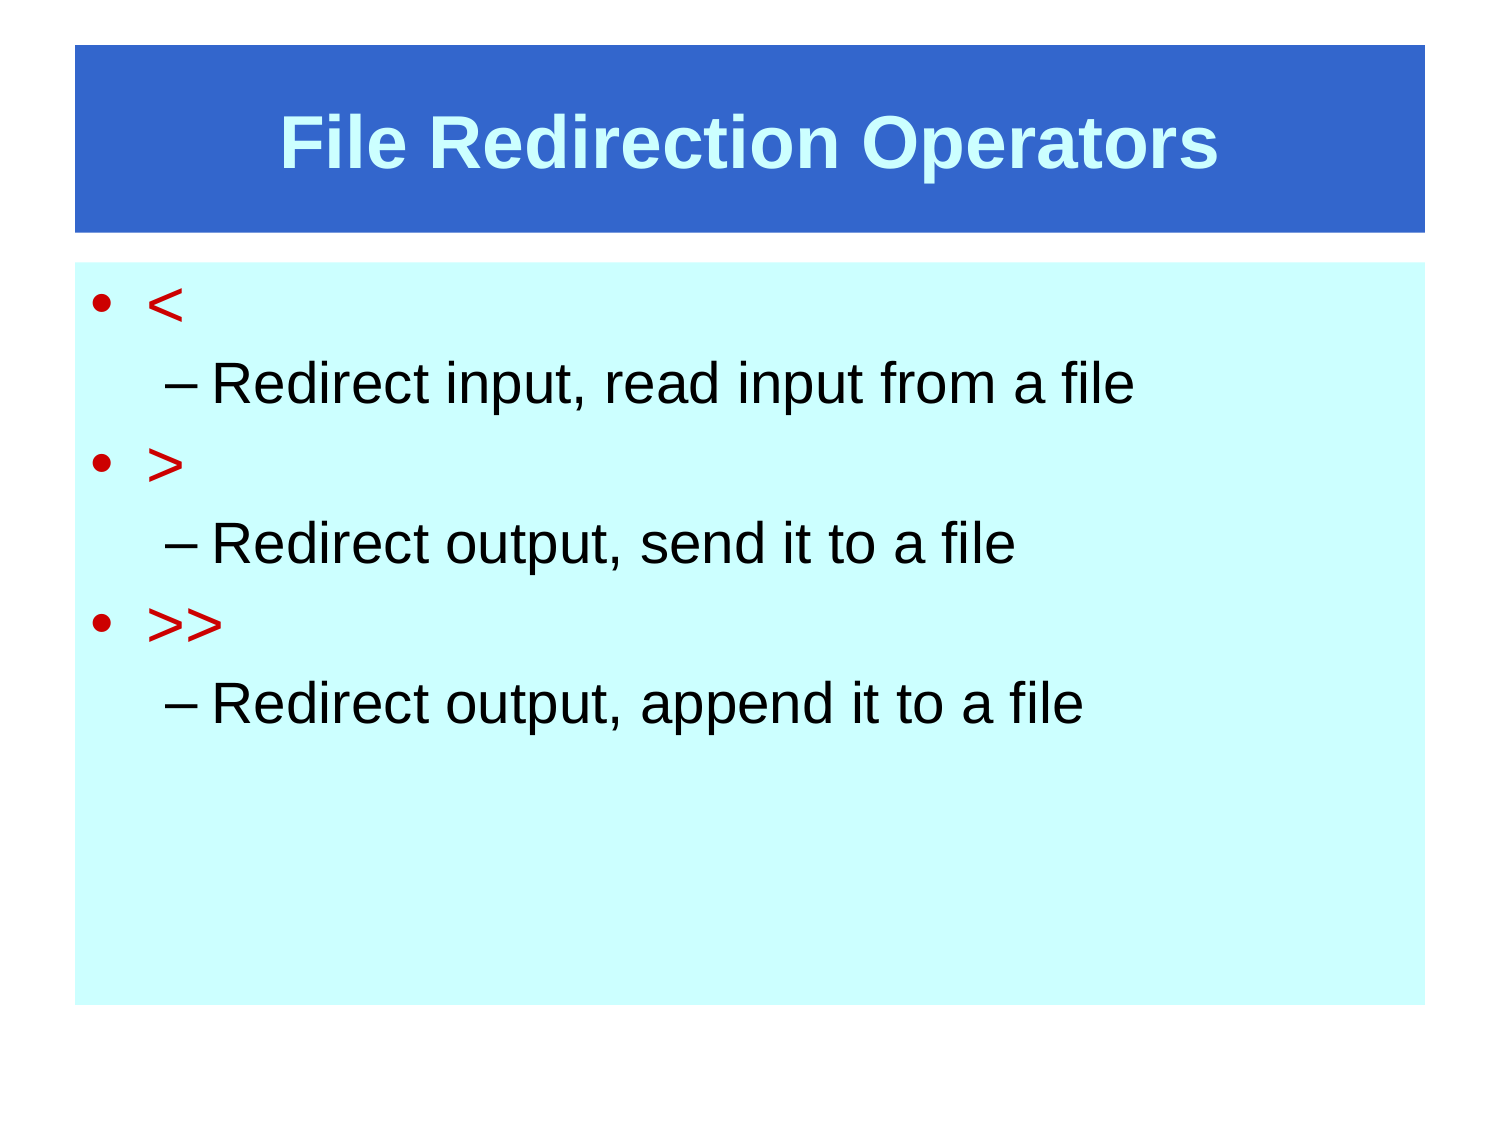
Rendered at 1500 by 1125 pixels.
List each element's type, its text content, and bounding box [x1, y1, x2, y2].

list < Redirect input, read input from a file > Redirect output, send it to a file >> Redirect output, append it to a file [75, 262, 1425, 1005]
title File Redirection Operators [75, 45, 1425, 233]
